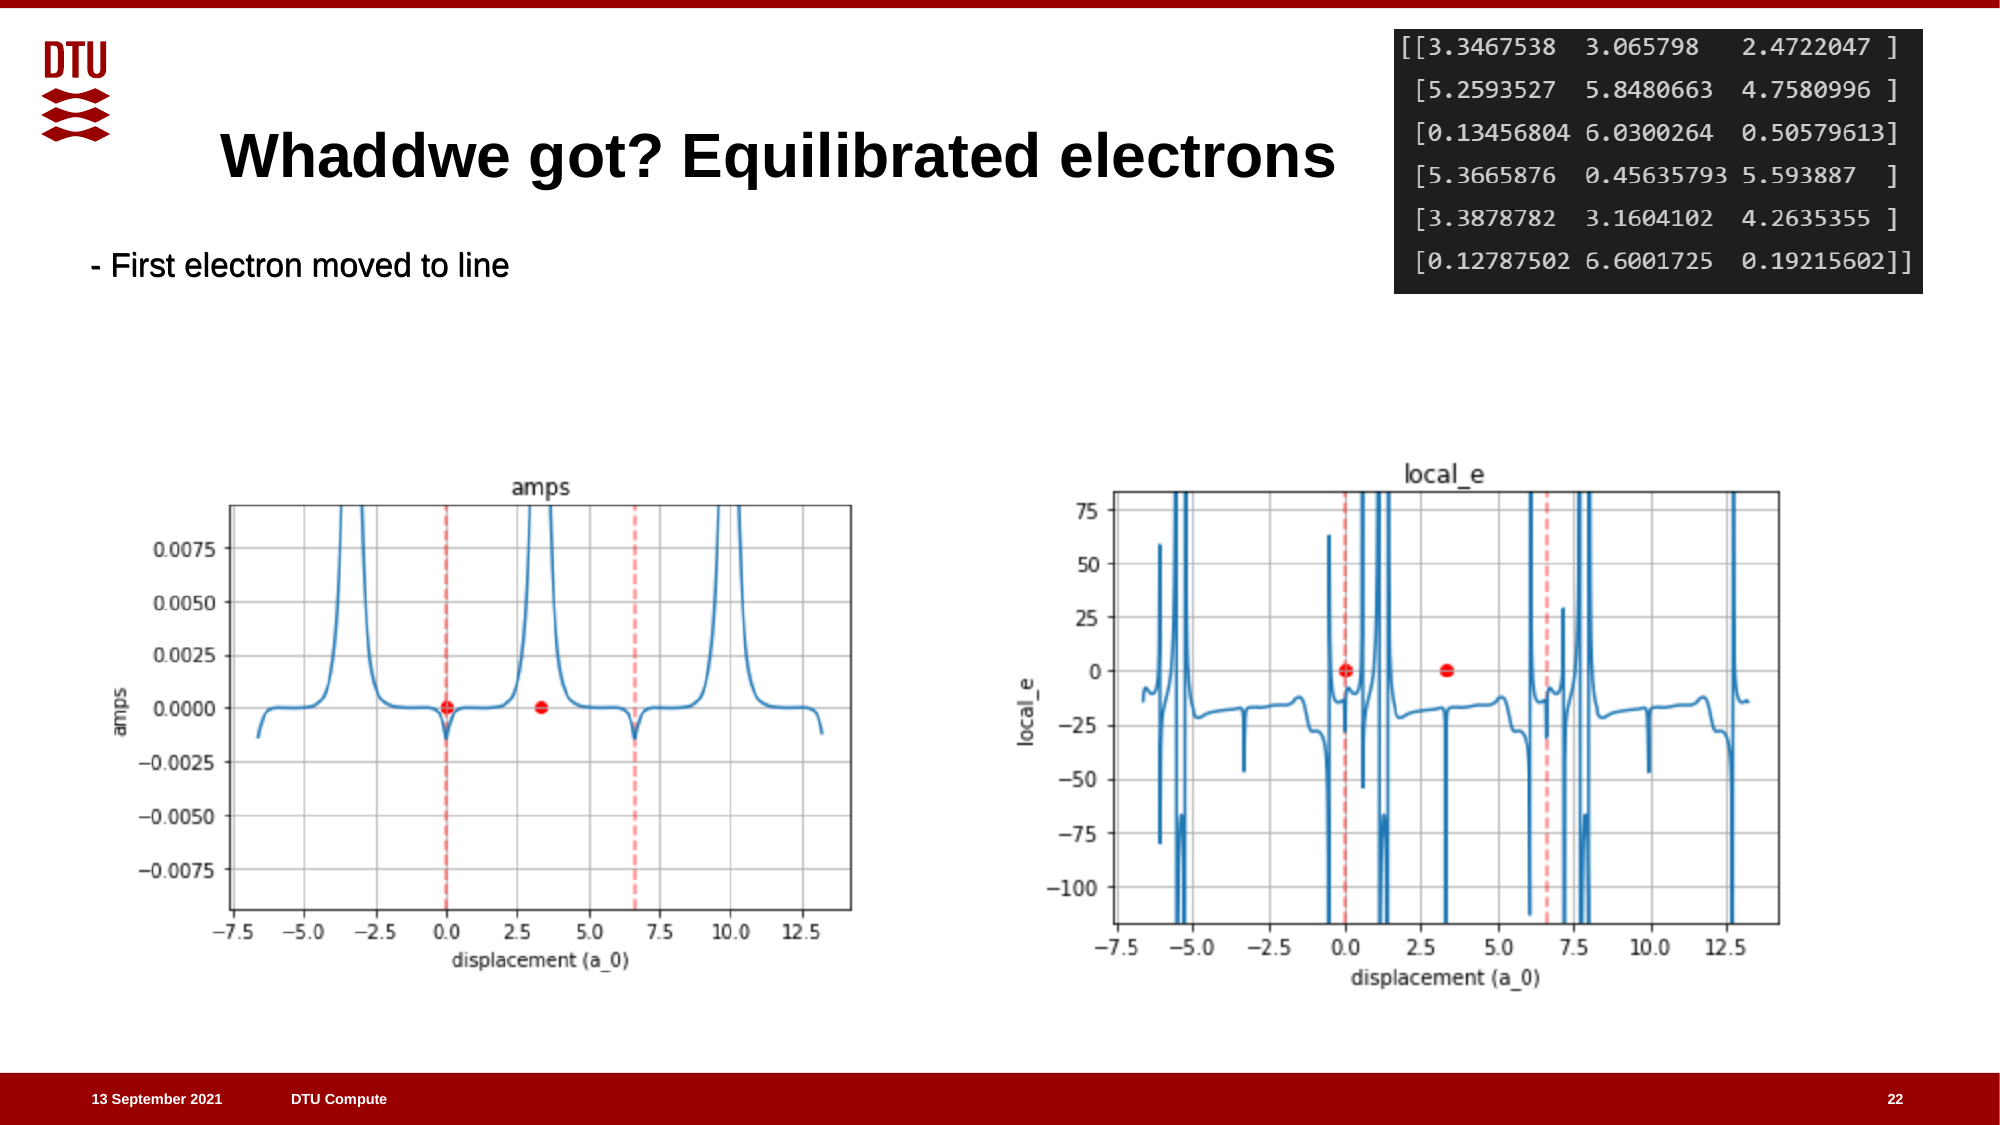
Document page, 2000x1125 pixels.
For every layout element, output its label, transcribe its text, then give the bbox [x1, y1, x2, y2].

picture [1005, 452, 1789, 1012]
text_box - First electron moved to line [90, 244, 788, 285]
slide_number 22 [1887, 1073, 1959, 1125]
picture [1394, 29, 1924, 294]
title Whaddwe got? Equilibrated electrons [220, 30, 1391, 191]
picture [101, 467, 870, 998]
